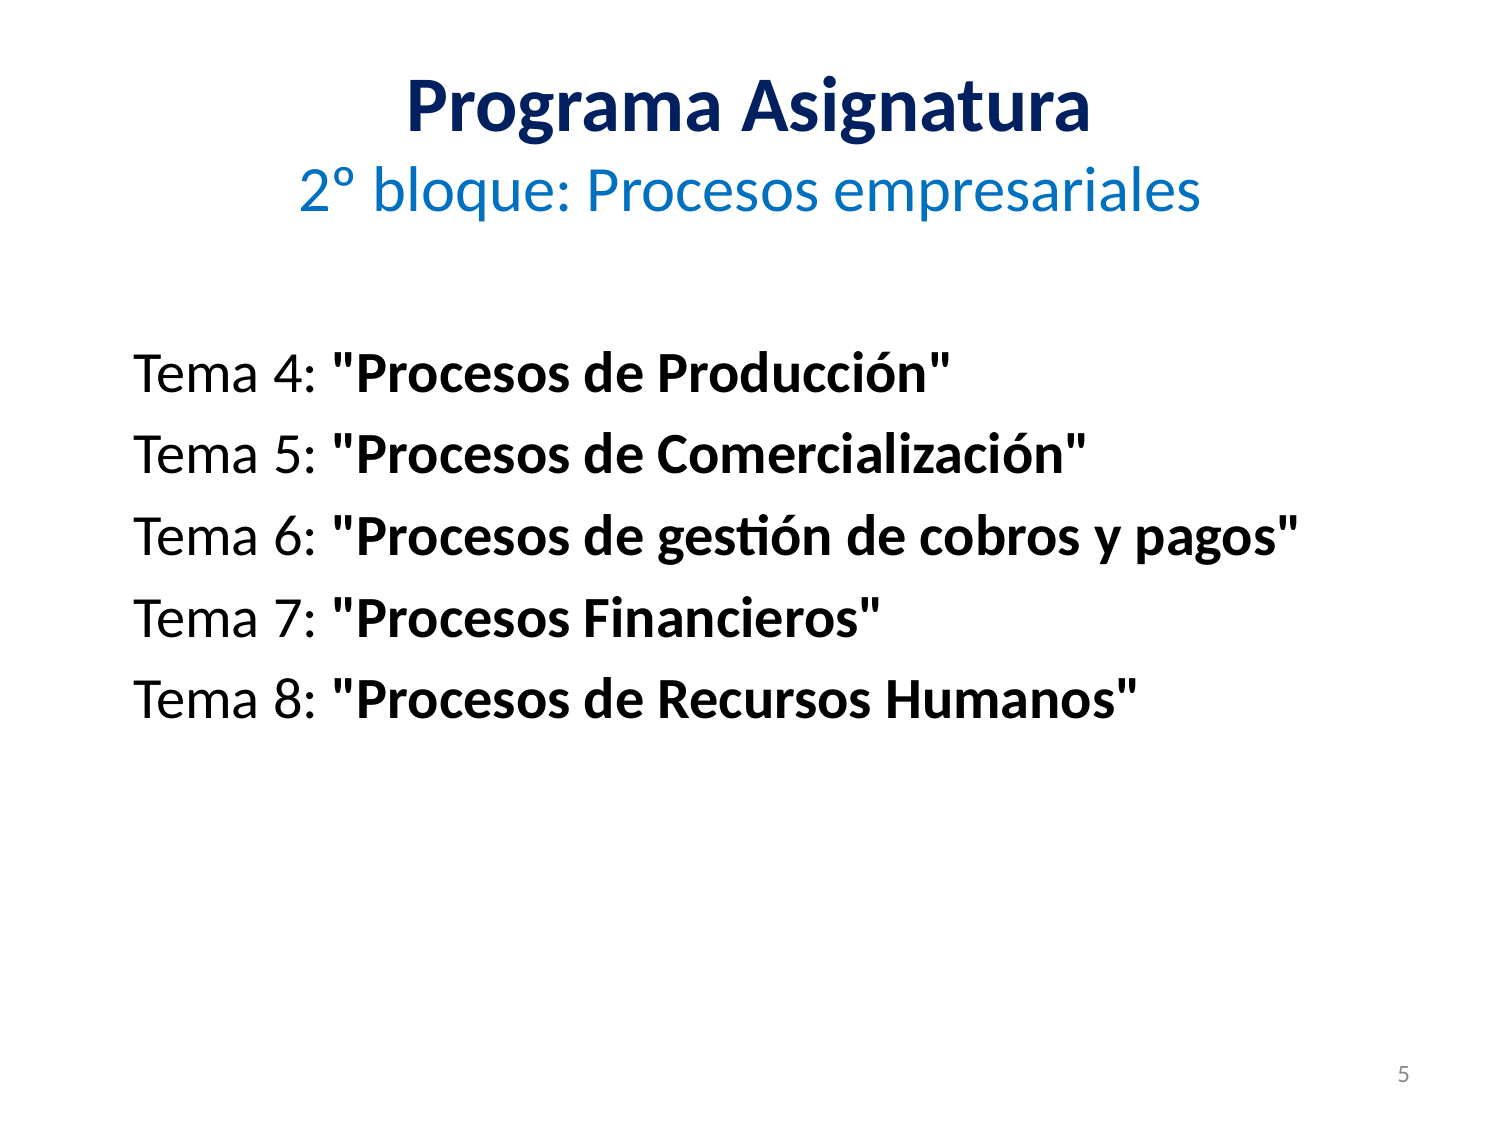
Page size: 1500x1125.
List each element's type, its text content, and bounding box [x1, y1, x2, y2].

title Programa Asignatura 2º bloque: Procesos empresariales [74, 44, 1426, 233]
slide_number 5 [1074, 1042, 1425, 1103]
list Tema 4: "Procesos de Producción" Tema 5: "Procesos de Comercialización" Tema 6: "Procesos de gestión de cobros y pagos" Tema 7: "Procesos Financieros" Tema 8: "Procesos de Recursos Humanos" [0, 326, 1400, 1018]
